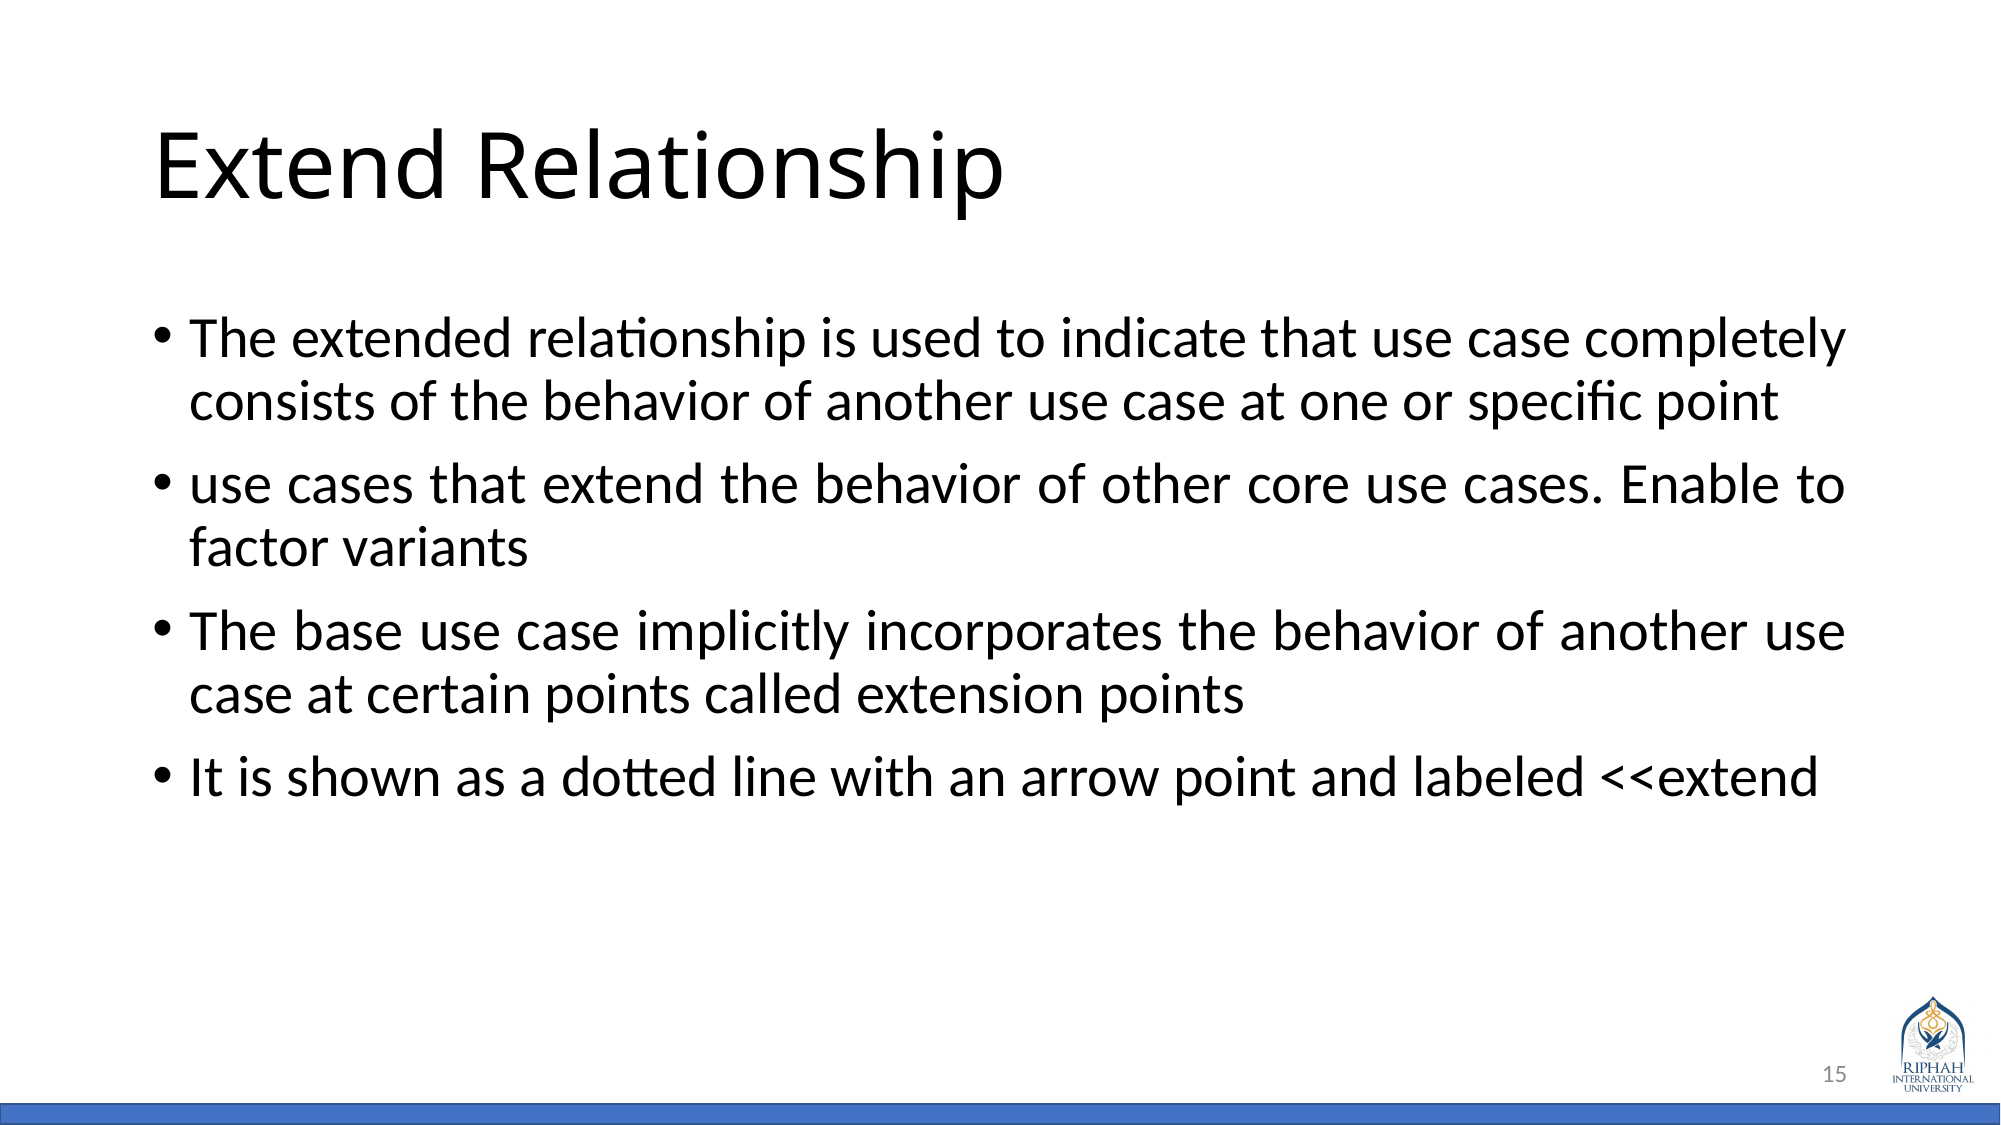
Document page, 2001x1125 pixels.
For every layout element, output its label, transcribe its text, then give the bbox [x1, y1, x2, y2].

list The extended relationship is used to indicate that use case completely consists of the behavior of another use case at one or specific point use cases that extend the behavior of other core use cases. Enable to factor variants The base use case implicitly incorporates the behavior of another use case at certain points called extension points It is shown as a dotted line with an arrow point and labeled <<extend [137, 299, 1863, 1014]
slide_number 15 [1412, 1042, 1863, 1103]
picture [1872, 983, 1994, 1103]
title Extend Relationship [137, 59, 1863, 278]
